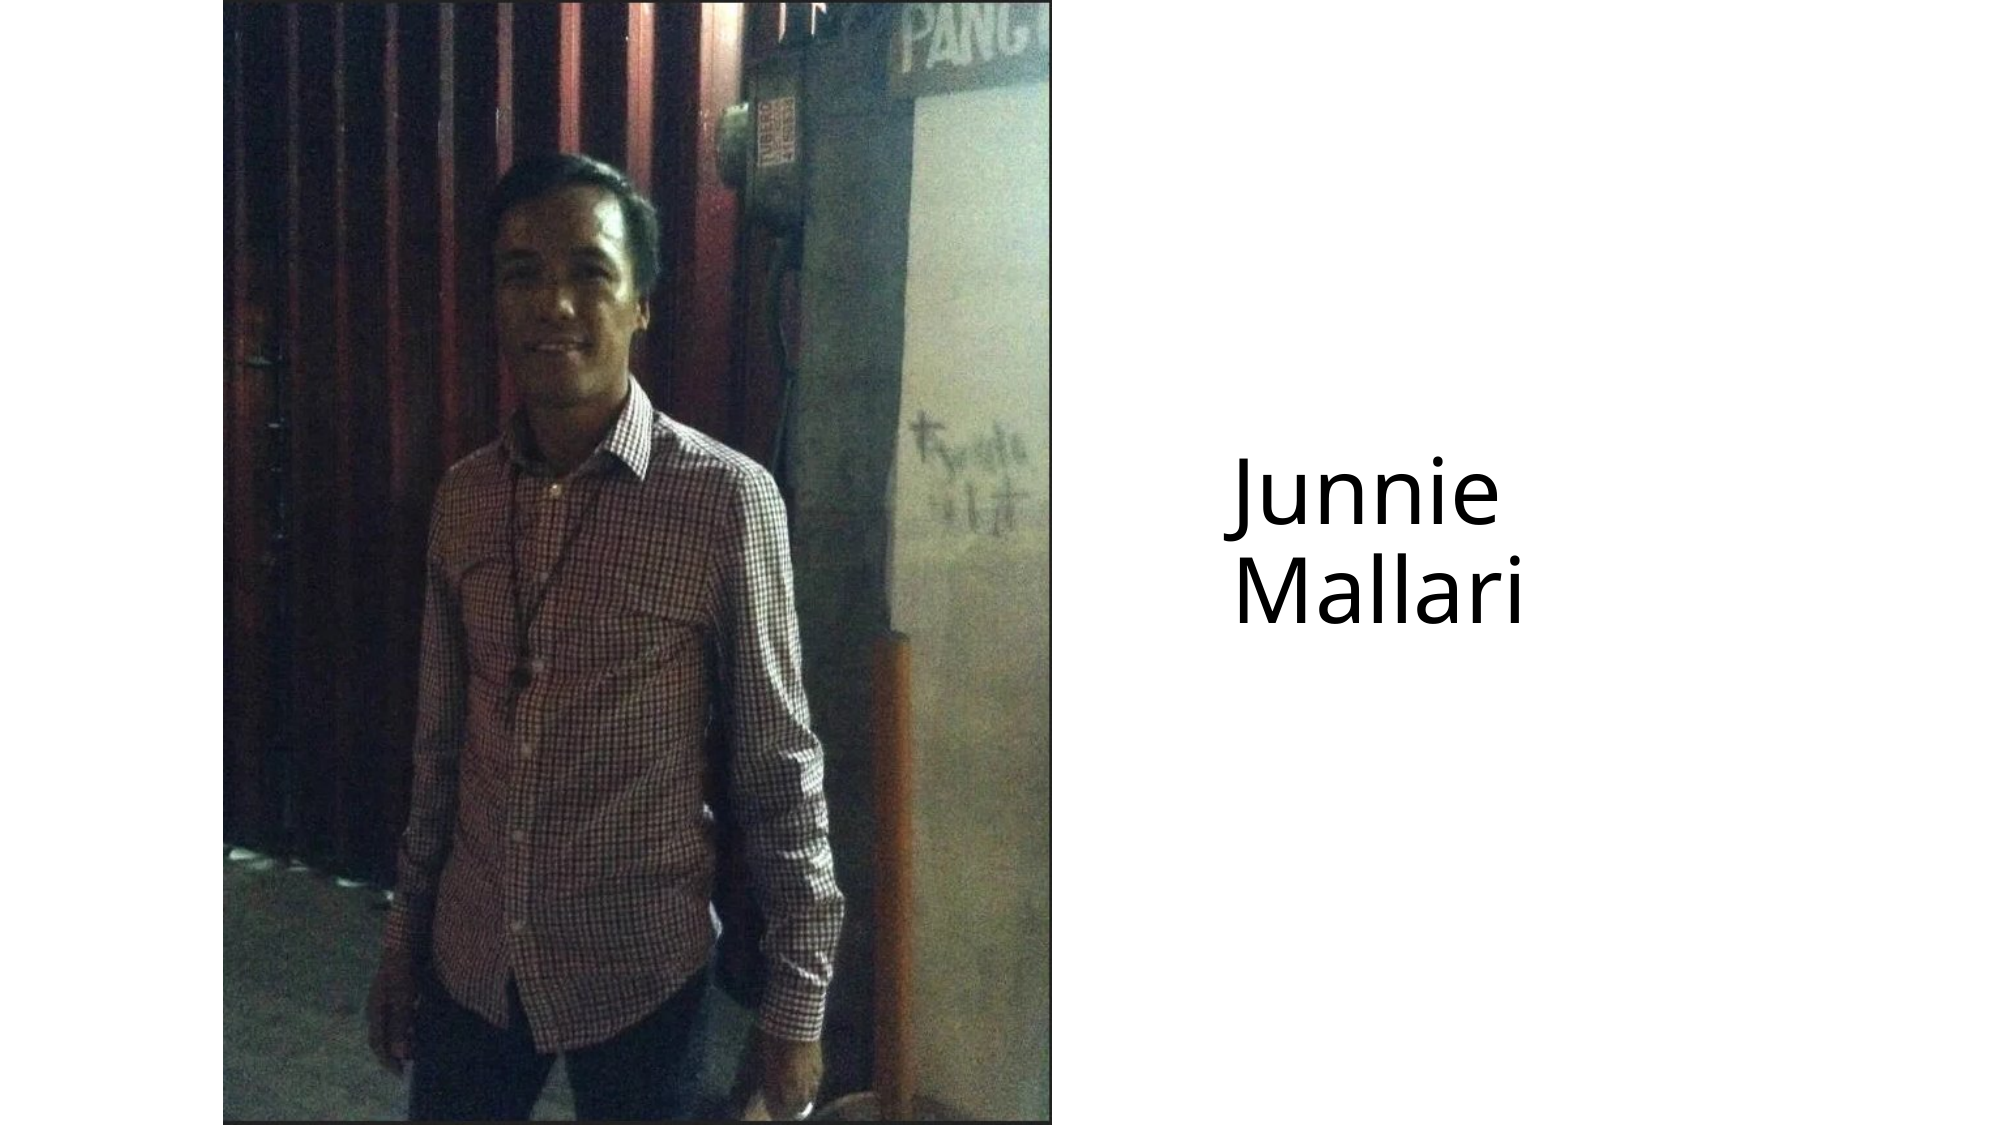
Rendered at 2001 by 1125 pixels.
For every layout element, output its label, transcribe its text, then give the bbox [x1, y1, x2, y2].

title Junnie Mallari [1216, 467, 1750, 621]
picture [223, 0, 1053, 1125]
